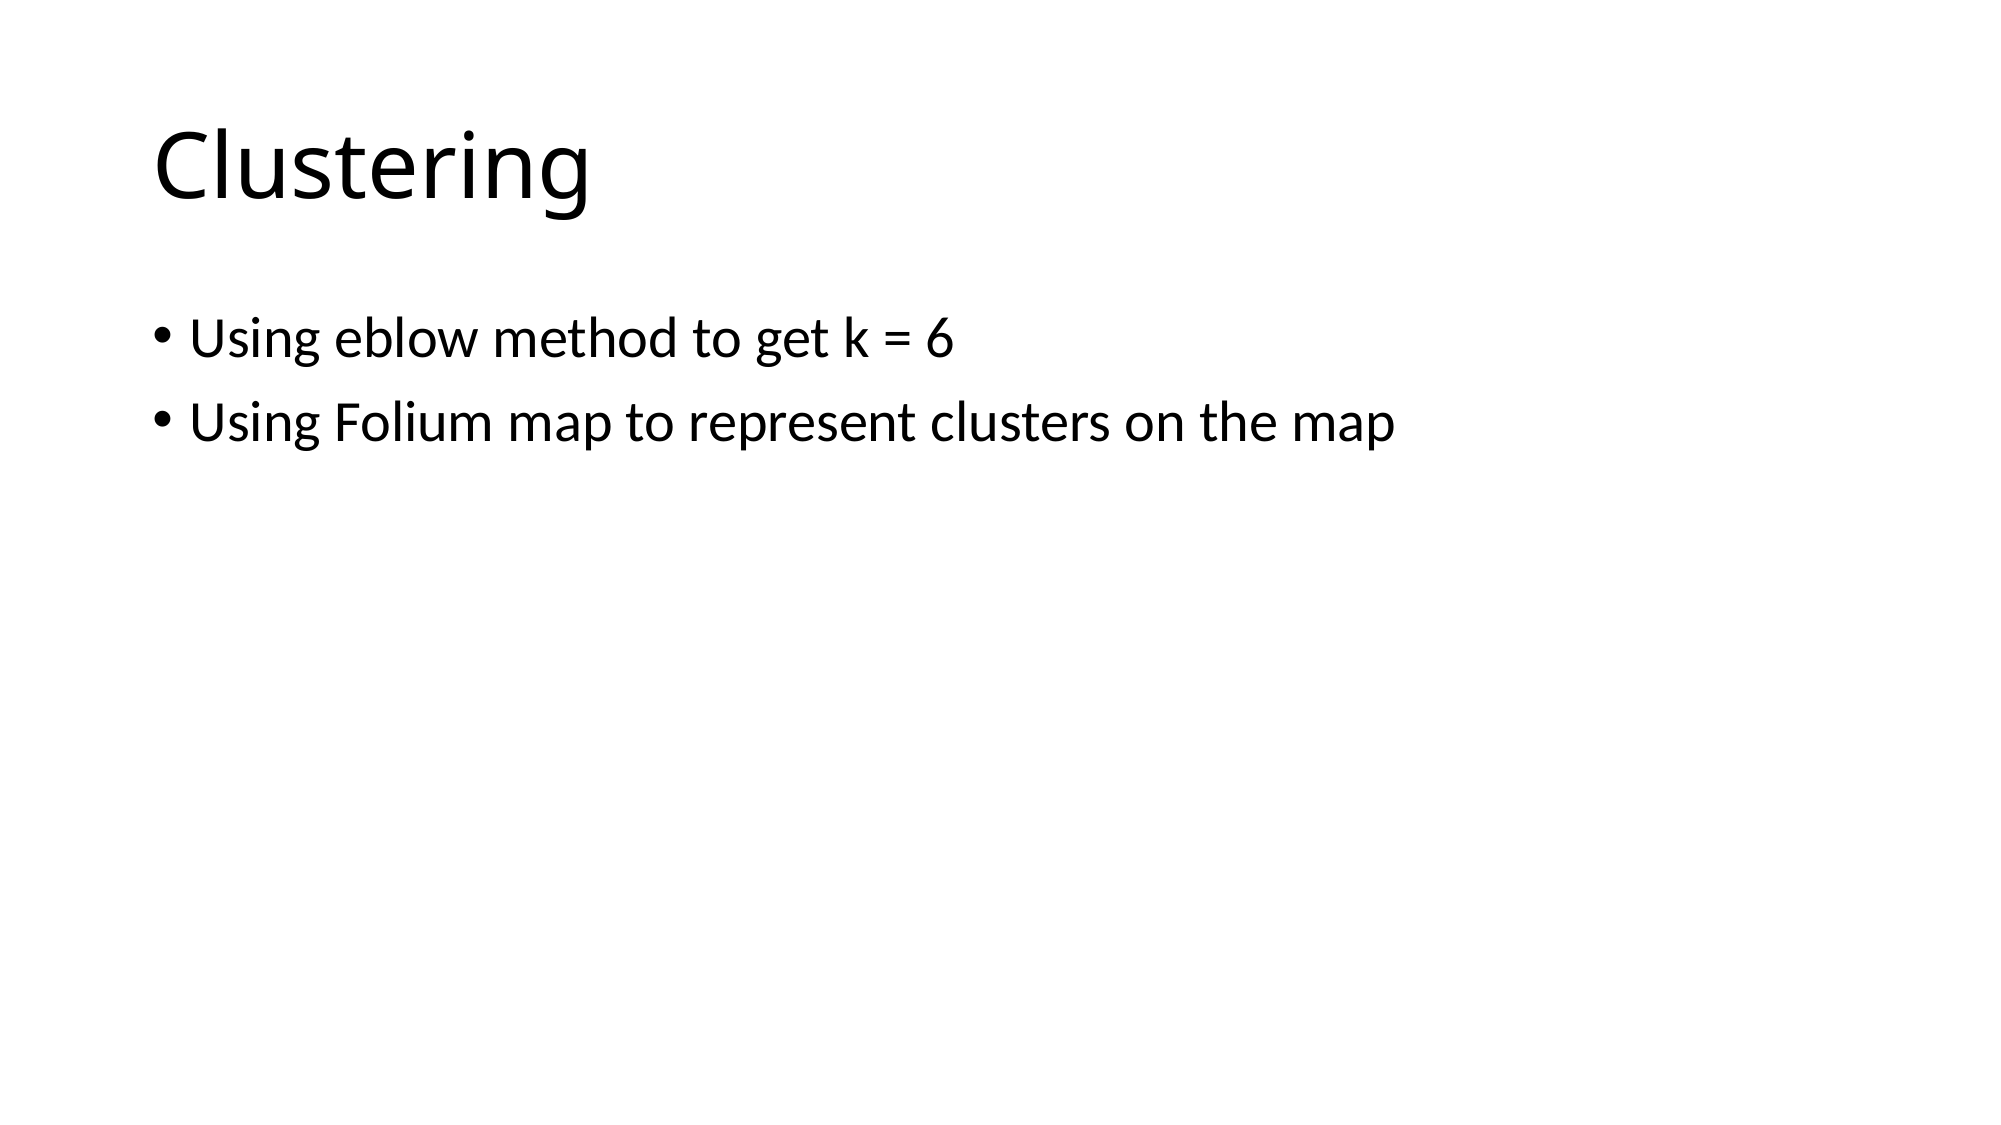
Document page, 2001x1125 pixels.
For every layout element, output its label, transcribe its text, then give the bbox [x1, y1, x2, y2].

list Using eblow method to get k = 6 Using Folium map to represent clusters on the map [137, 299, 1863, 1014]
title Clustering [137, 59, 1863, 278]
